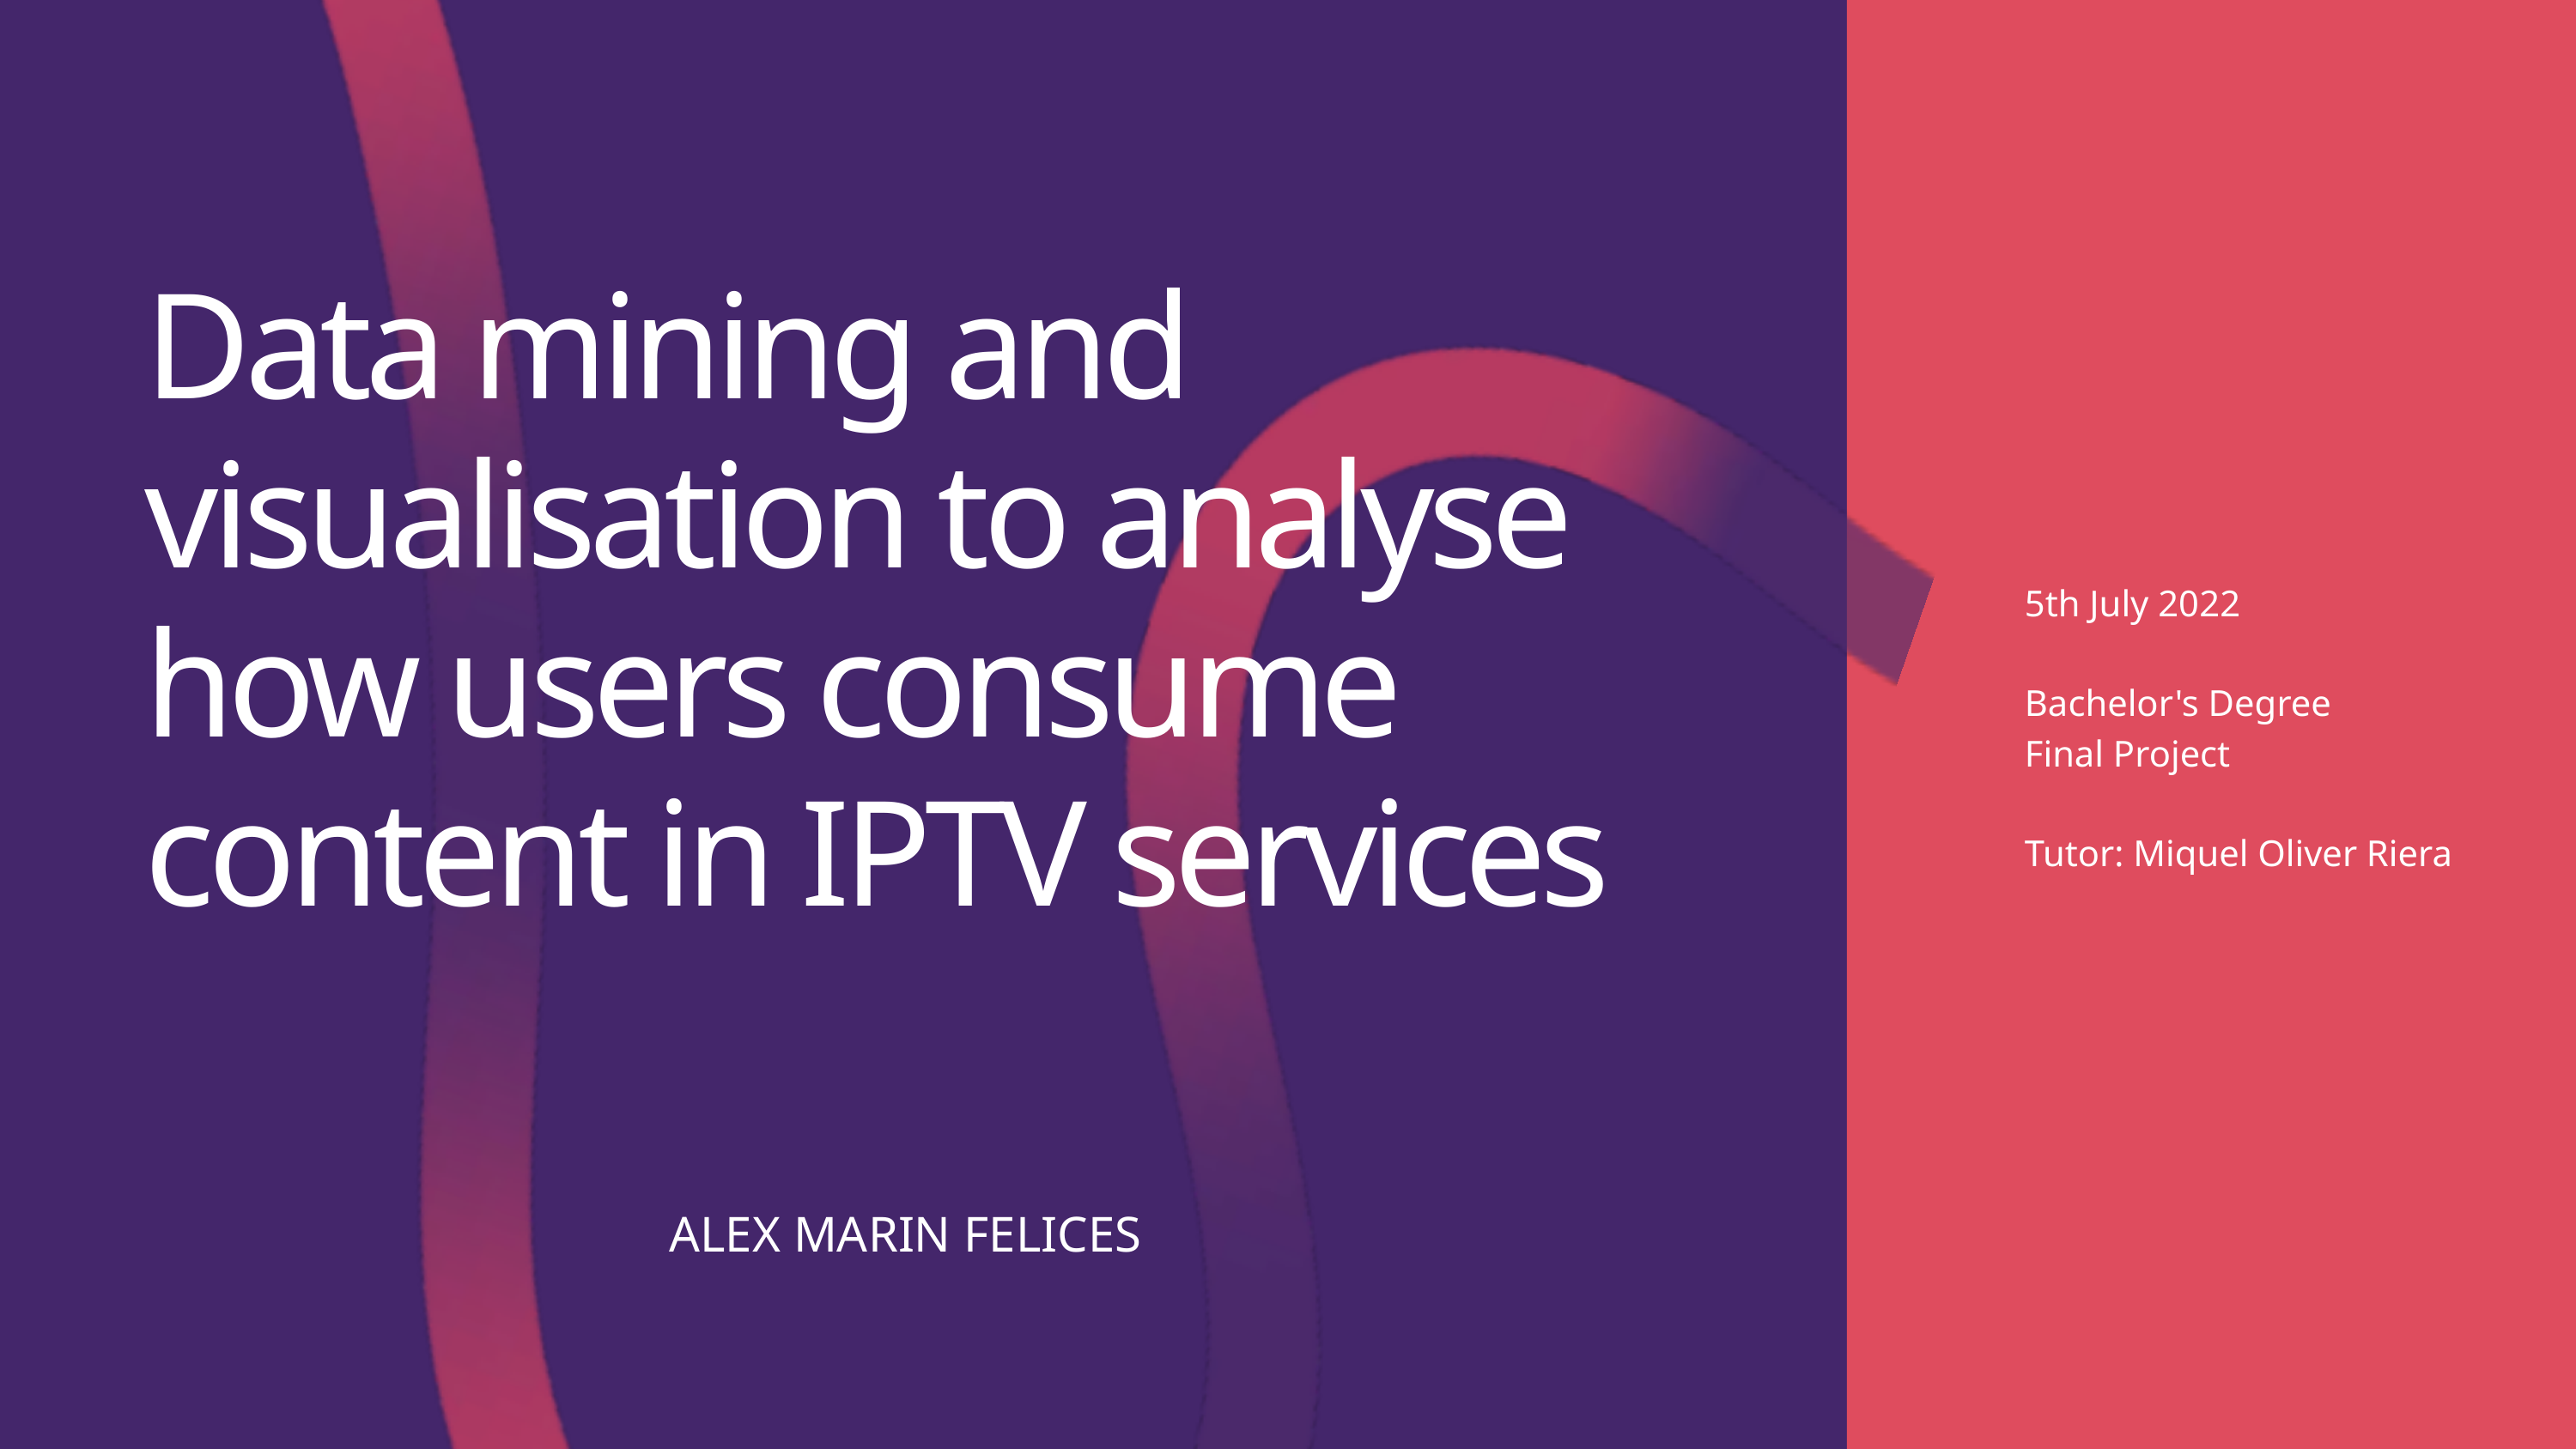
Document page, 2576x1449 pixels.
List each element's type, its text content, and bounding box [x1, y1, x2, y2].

picture [0, 0, 1782, 1449]
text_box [633, 1203, 1178, 1327]
text_box [1846, 0, 2576, 1449]
text_box 5th July 2022 Bachelor's Degree Final Project Tutor: Miquel Oliver Riera [2025, 573, 2576, 875]
